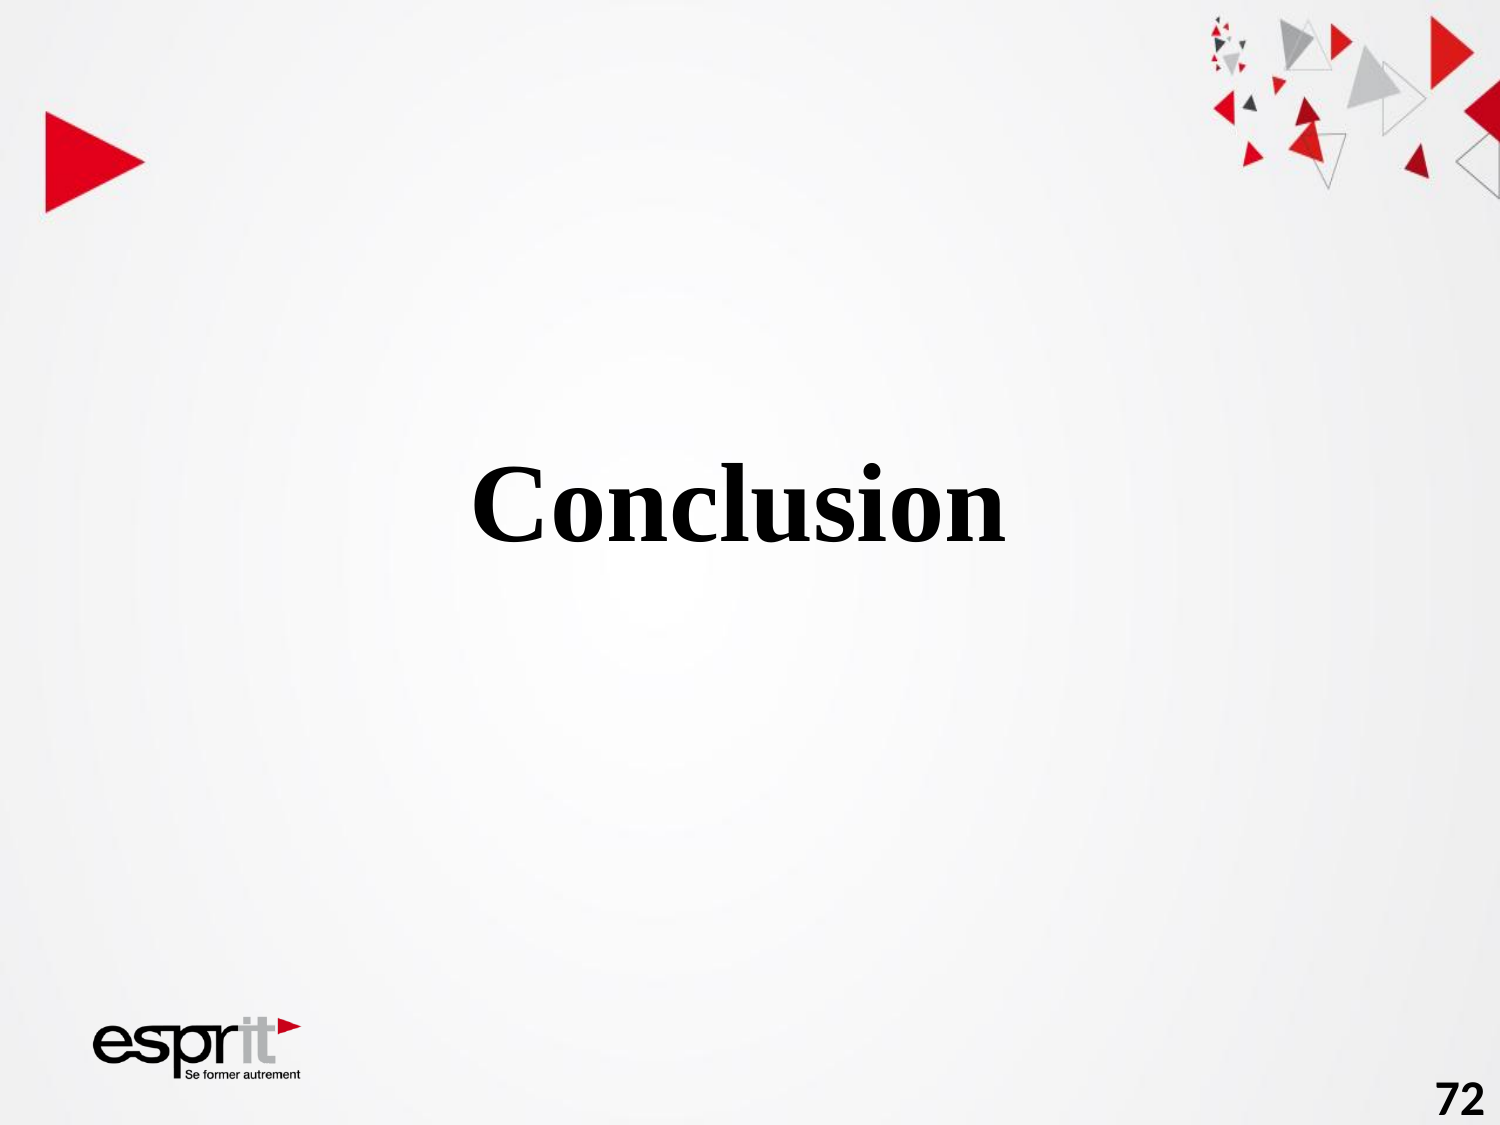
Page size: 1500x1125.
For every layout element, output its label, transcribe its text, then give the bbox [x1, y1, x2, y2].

picture [0, 0, 1500, 1125]
text_box Conclusion [58, 421, 1418, 572]
slide_number ‹#› [1162, 1065, 1500, 1125]
